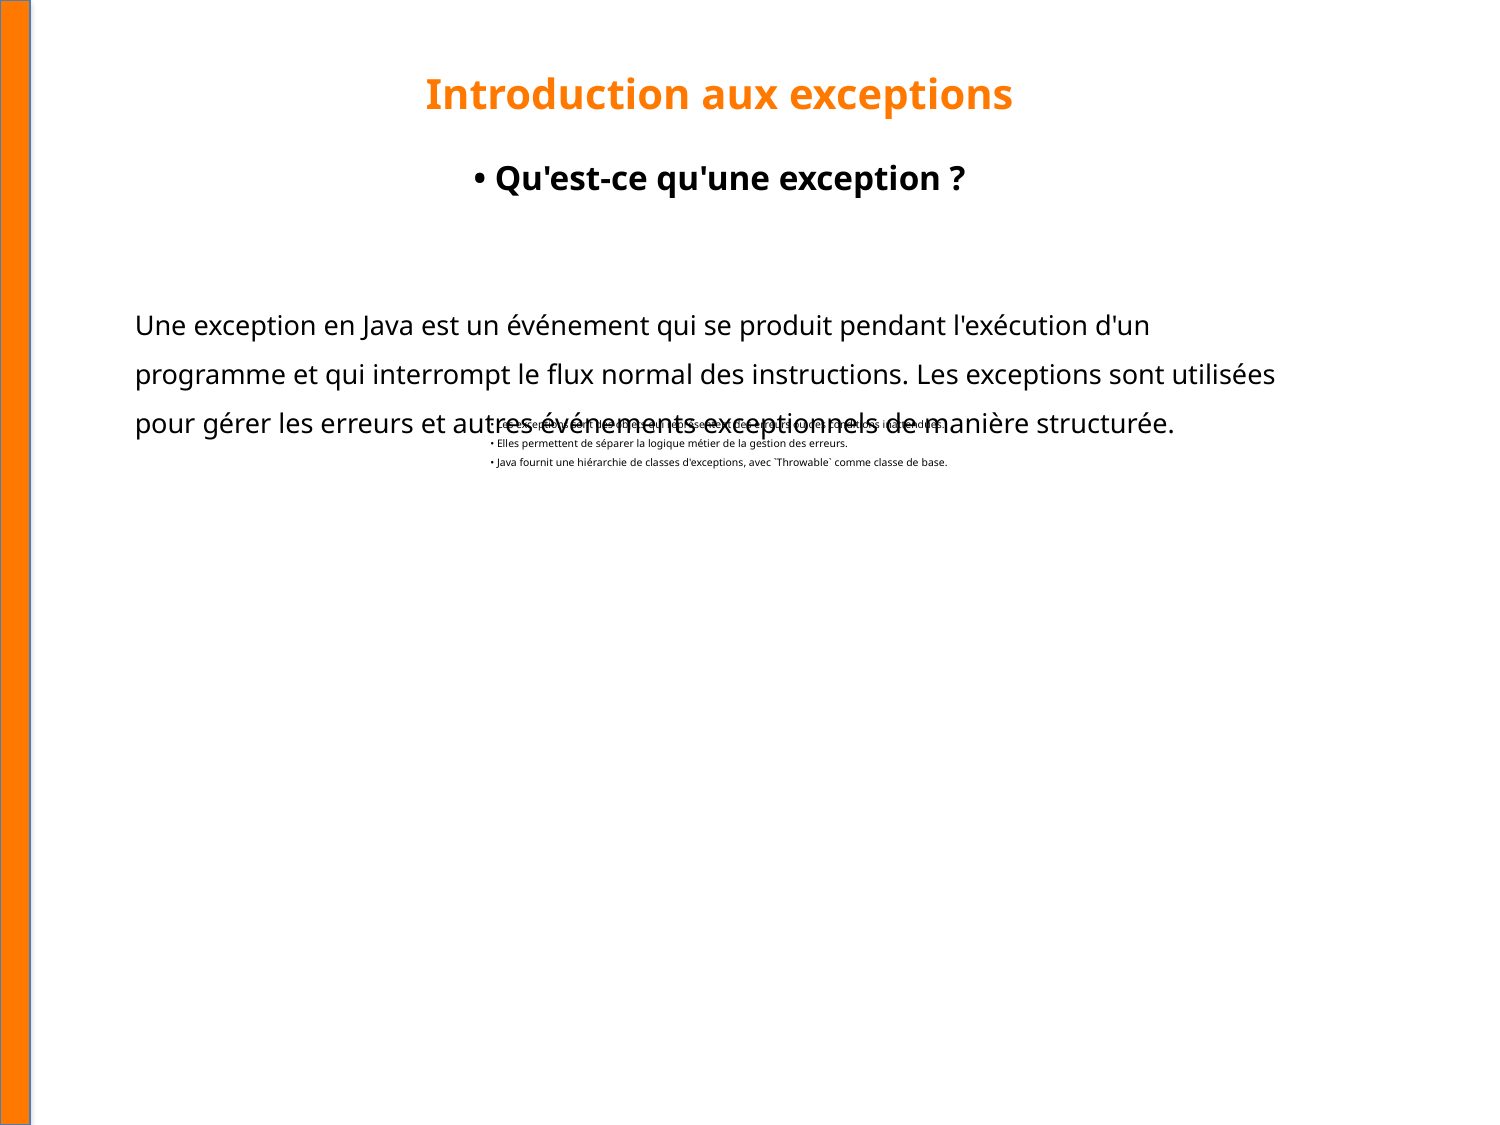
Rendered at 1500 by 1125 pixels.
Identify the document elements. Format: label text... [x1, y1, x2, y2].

text_box Une exception en Java est un événement qui se produit pendant l'exécution d'un programme et qui interrompt le flux normal des instructions. Les exceptions sont utilisées pour gérer les erreurs et autres événements exceptionnels de manière structurée. [119, 239, 1320, 446]
text_box Introduction aux exceptions [411, 60, 1029, 125]
text_box • Qu'est-ce qu'une exception ? [458, 149, 982, 205]
text_box • Les exceptions sont des objets qui représentent des erreurs ou des conditions inattendues. • Elles permettent de séparer la logique métier de la gestion des erreurs. • Java fournit une hiérarchie de classes d'exceptions, avec `Throwable` comme classe de base. [475, 359, 965, 476]
text_box [0, 0, 31, 1125]
